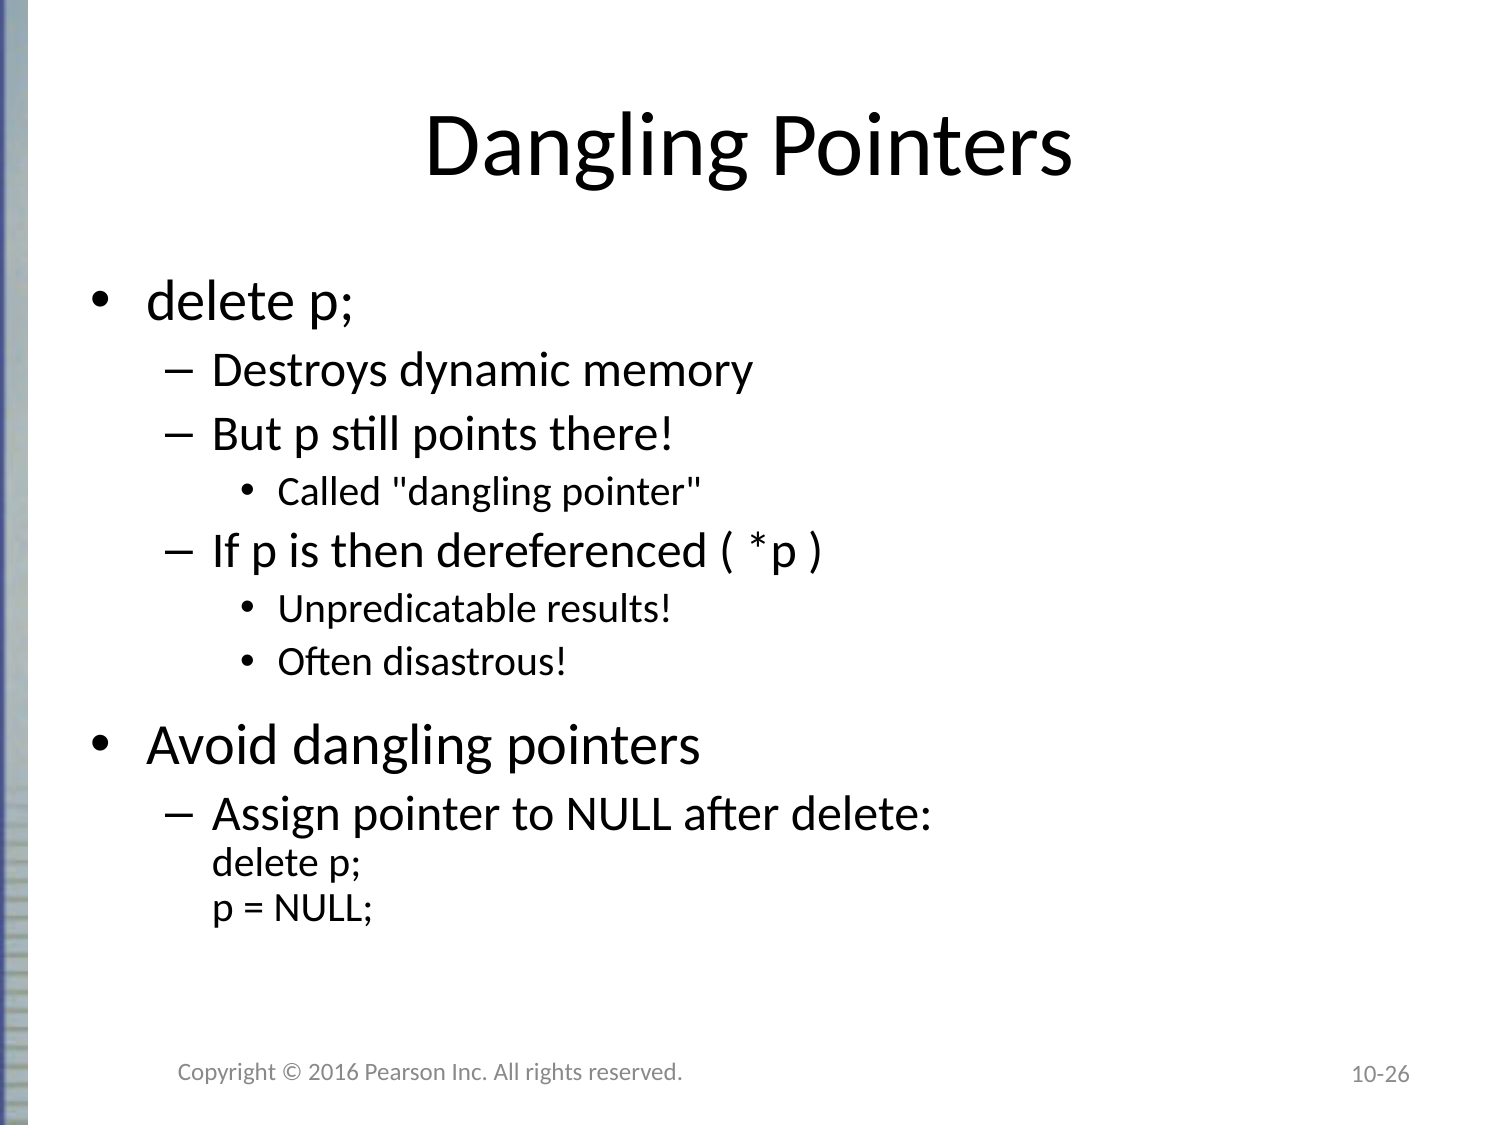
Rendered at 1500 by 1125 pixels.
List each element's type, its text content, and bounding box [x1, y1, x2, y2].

footer Copyright © 2016 Pearson Inc. All rights reserved. [75, 1040, 788, 1100]
title Dangling Pointers [75, 45, 1425, 233]
picture [0, 0, 28, 1125]
list delete p; Destroys dynamic memory But p still points there! Called "dangling pointer" If p is then dereferenced ( *p ) Unpredicatable results! Often disastrous! Avoid dangling pointers Assign pointer to NULL after delete: delete p; p = NULL; [75, 262, 1425, 1005]
slide_number 10-26 [1074, 1042, 1425, 1103]
